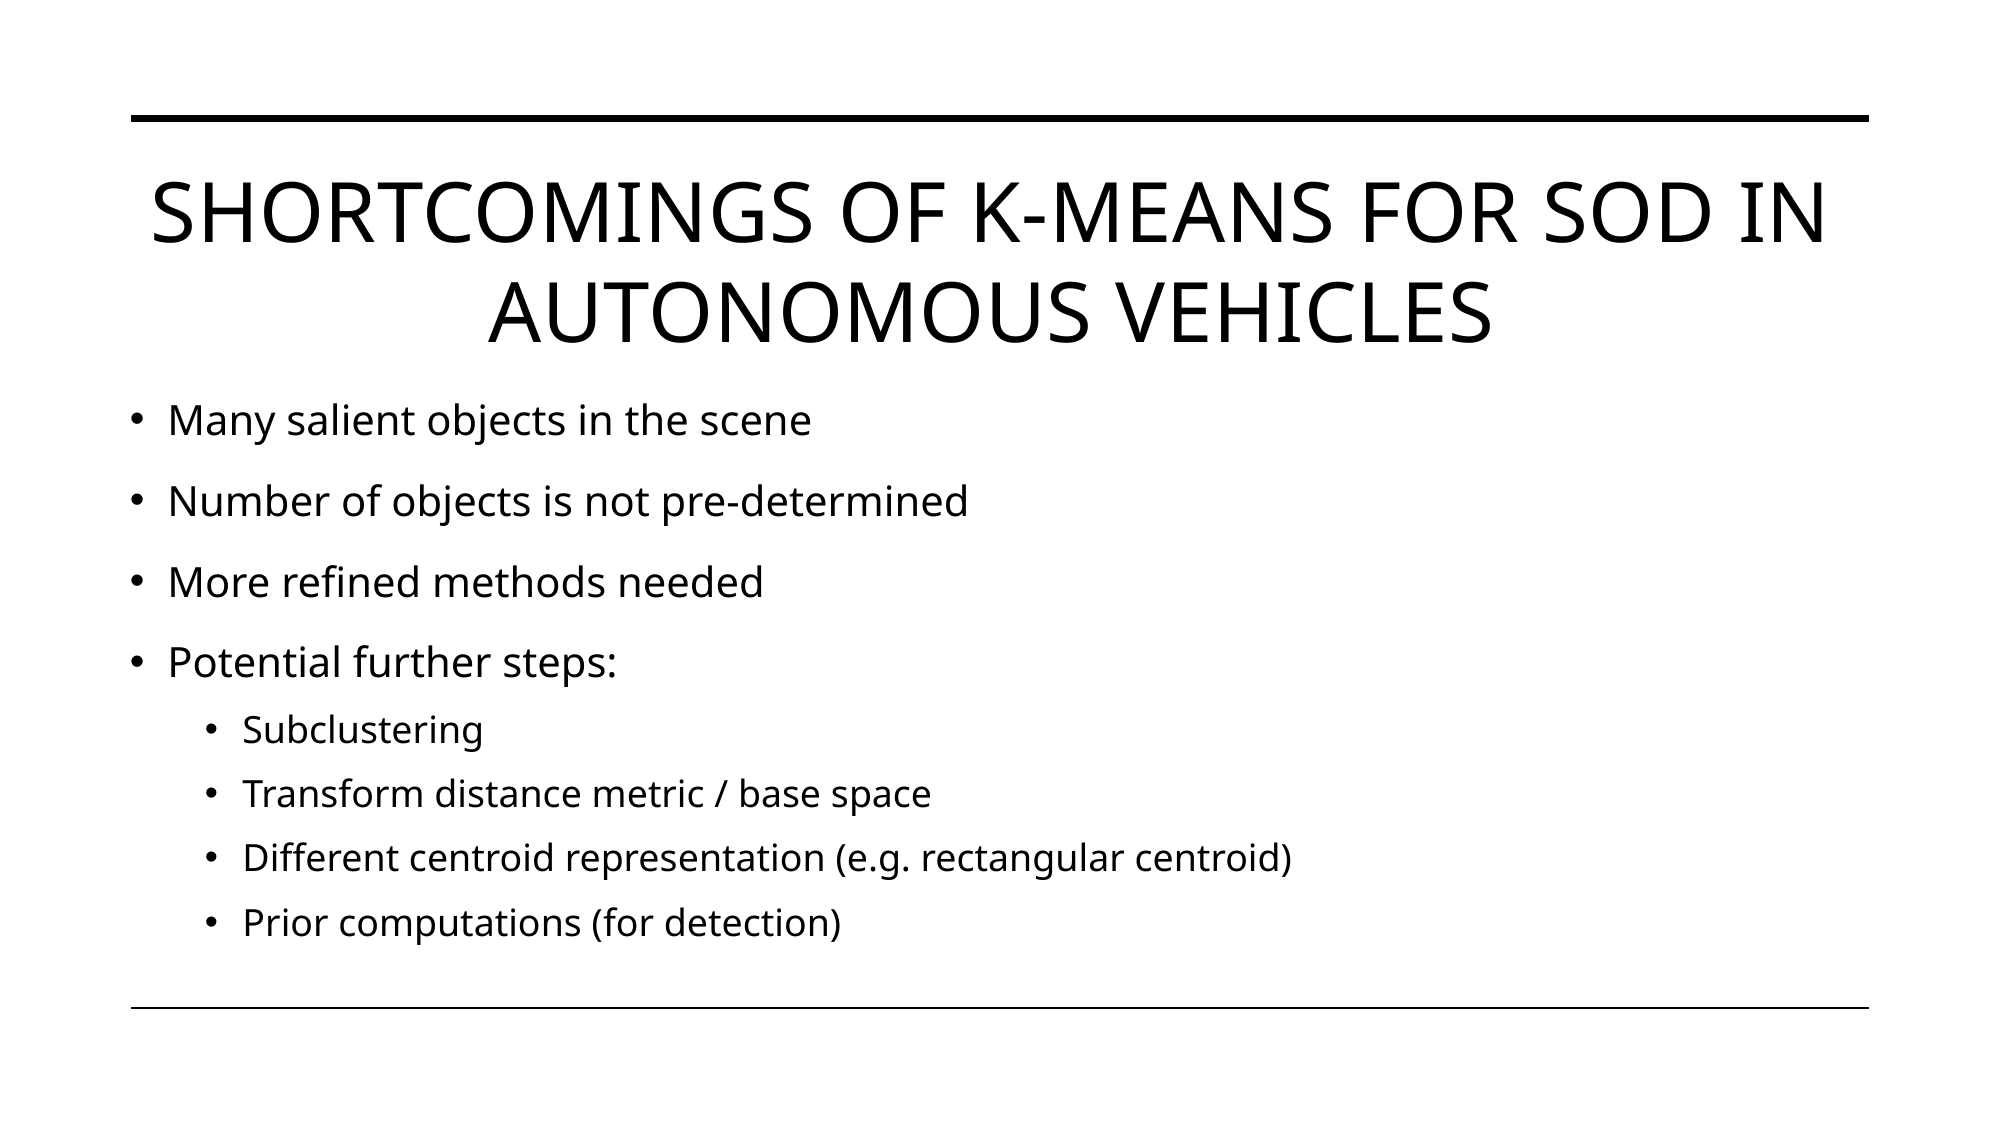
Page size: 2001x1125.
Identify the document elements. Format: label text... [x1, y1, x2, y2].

title Shortcomings of k-means for sod in autonomous vehicles [114, 151, 1869, 376]
list Many salient objects in the scene Number of objects is not pre-determined More refined methods needed Potential further steps: Subclustering Transform distance metric / base space Different centroid representation (e.g. rectangular centroid) Prior computations (for detection) [114, 376, 1869, 973]
